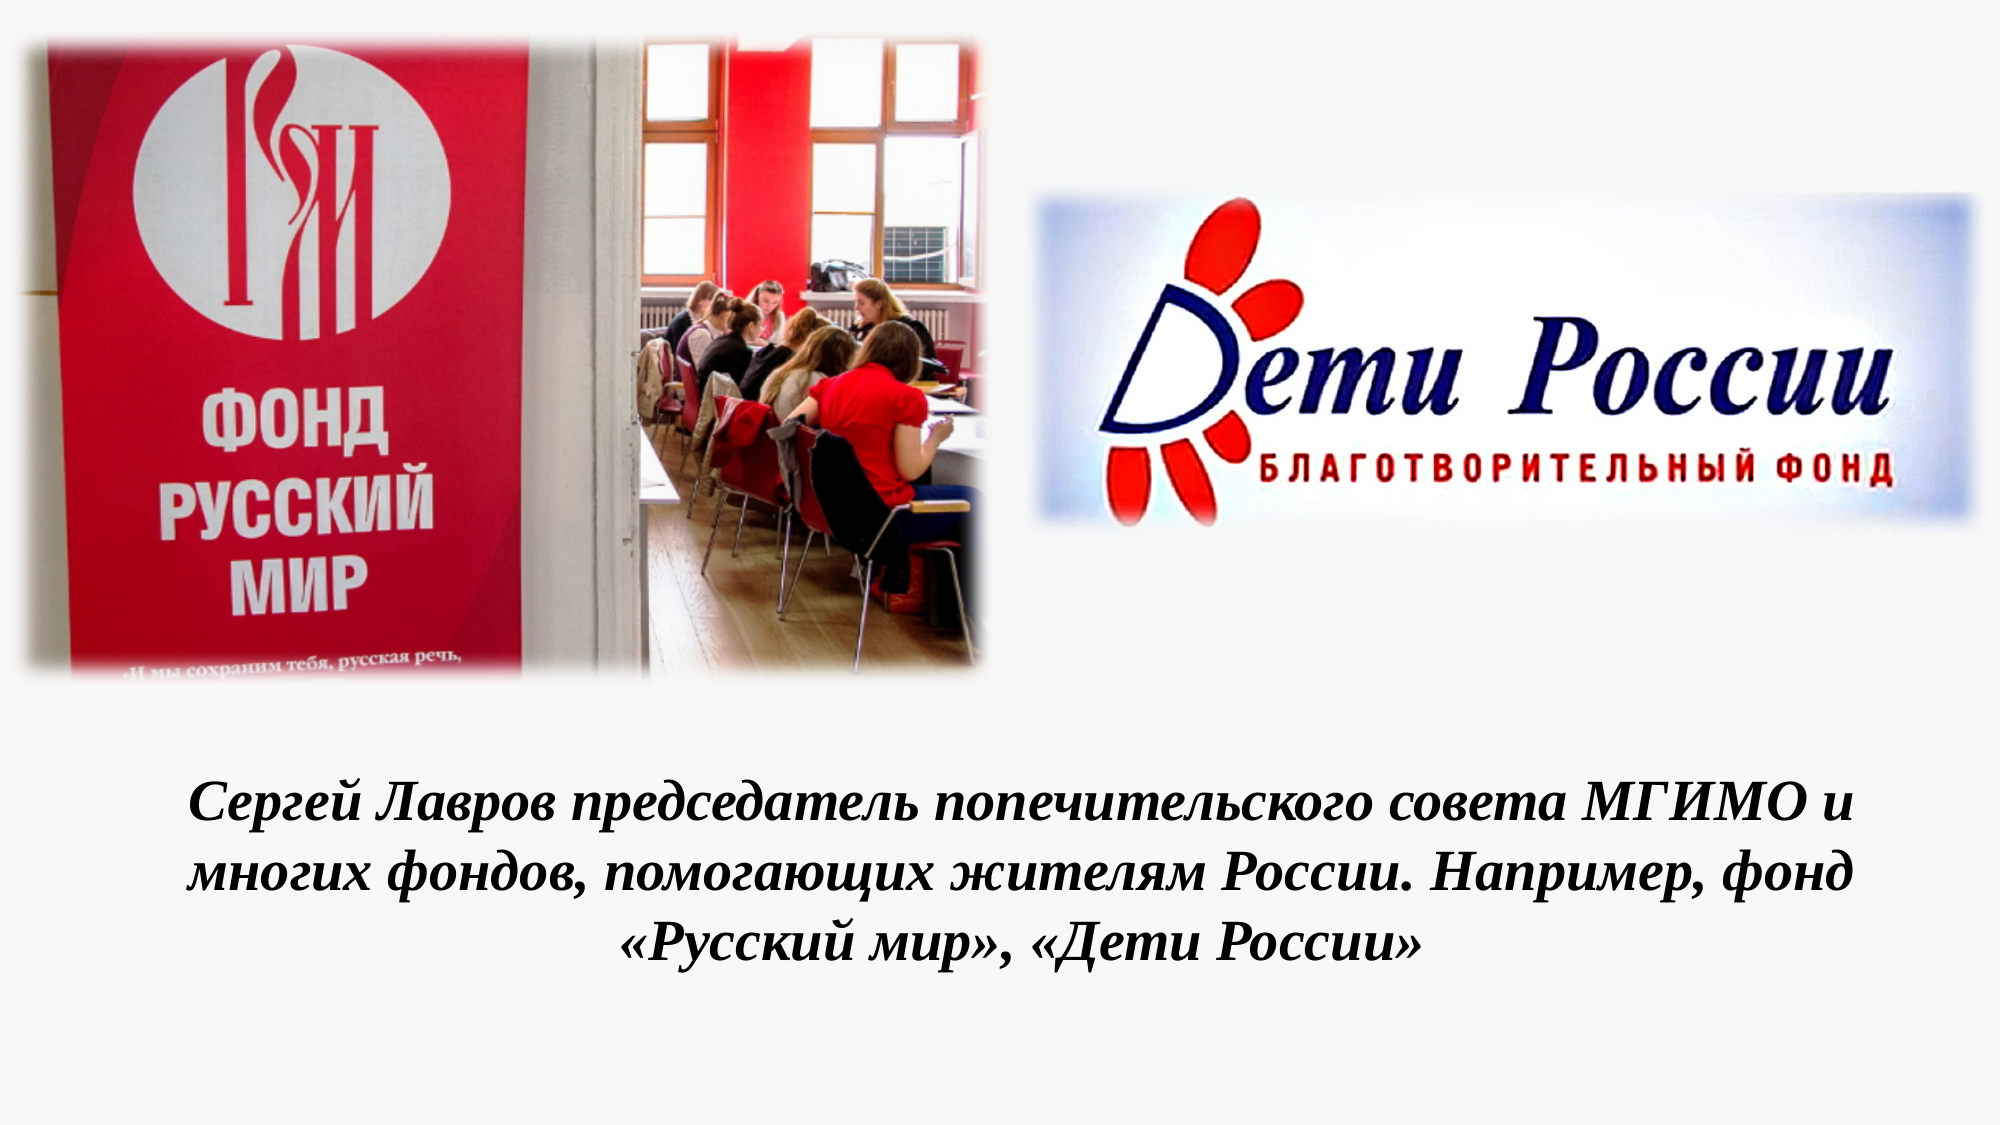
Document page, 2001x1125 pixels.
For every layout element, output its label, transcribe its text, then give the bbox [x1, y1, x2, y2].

text_box Сергей Лавров председатель попечительского совета МГИМО и многих фондов, помогающих жителям России. Например, фонд «Русский мир», «Дети России» [147, 754, 1897, 980]
picture [1022, 181, 1988, 536]
picture [10, 30, 993, 686]
